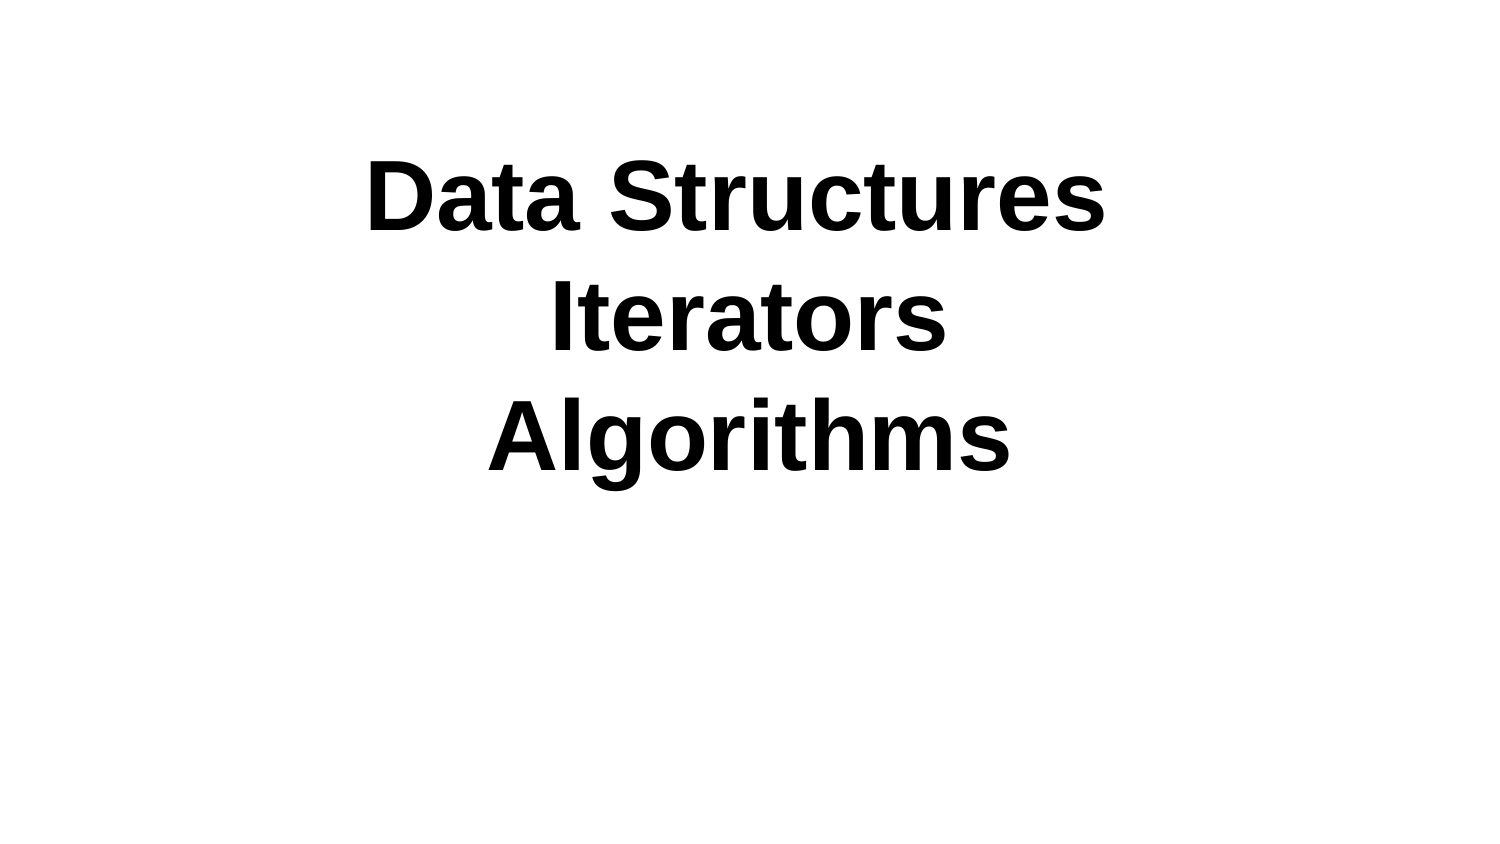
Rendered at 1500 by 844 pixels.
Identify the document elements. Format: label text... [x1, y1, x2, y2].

subtitle [112, 465, 1388, 595]
title Data Structures Iterators Algorithms [112, 315, 1388, 465]
